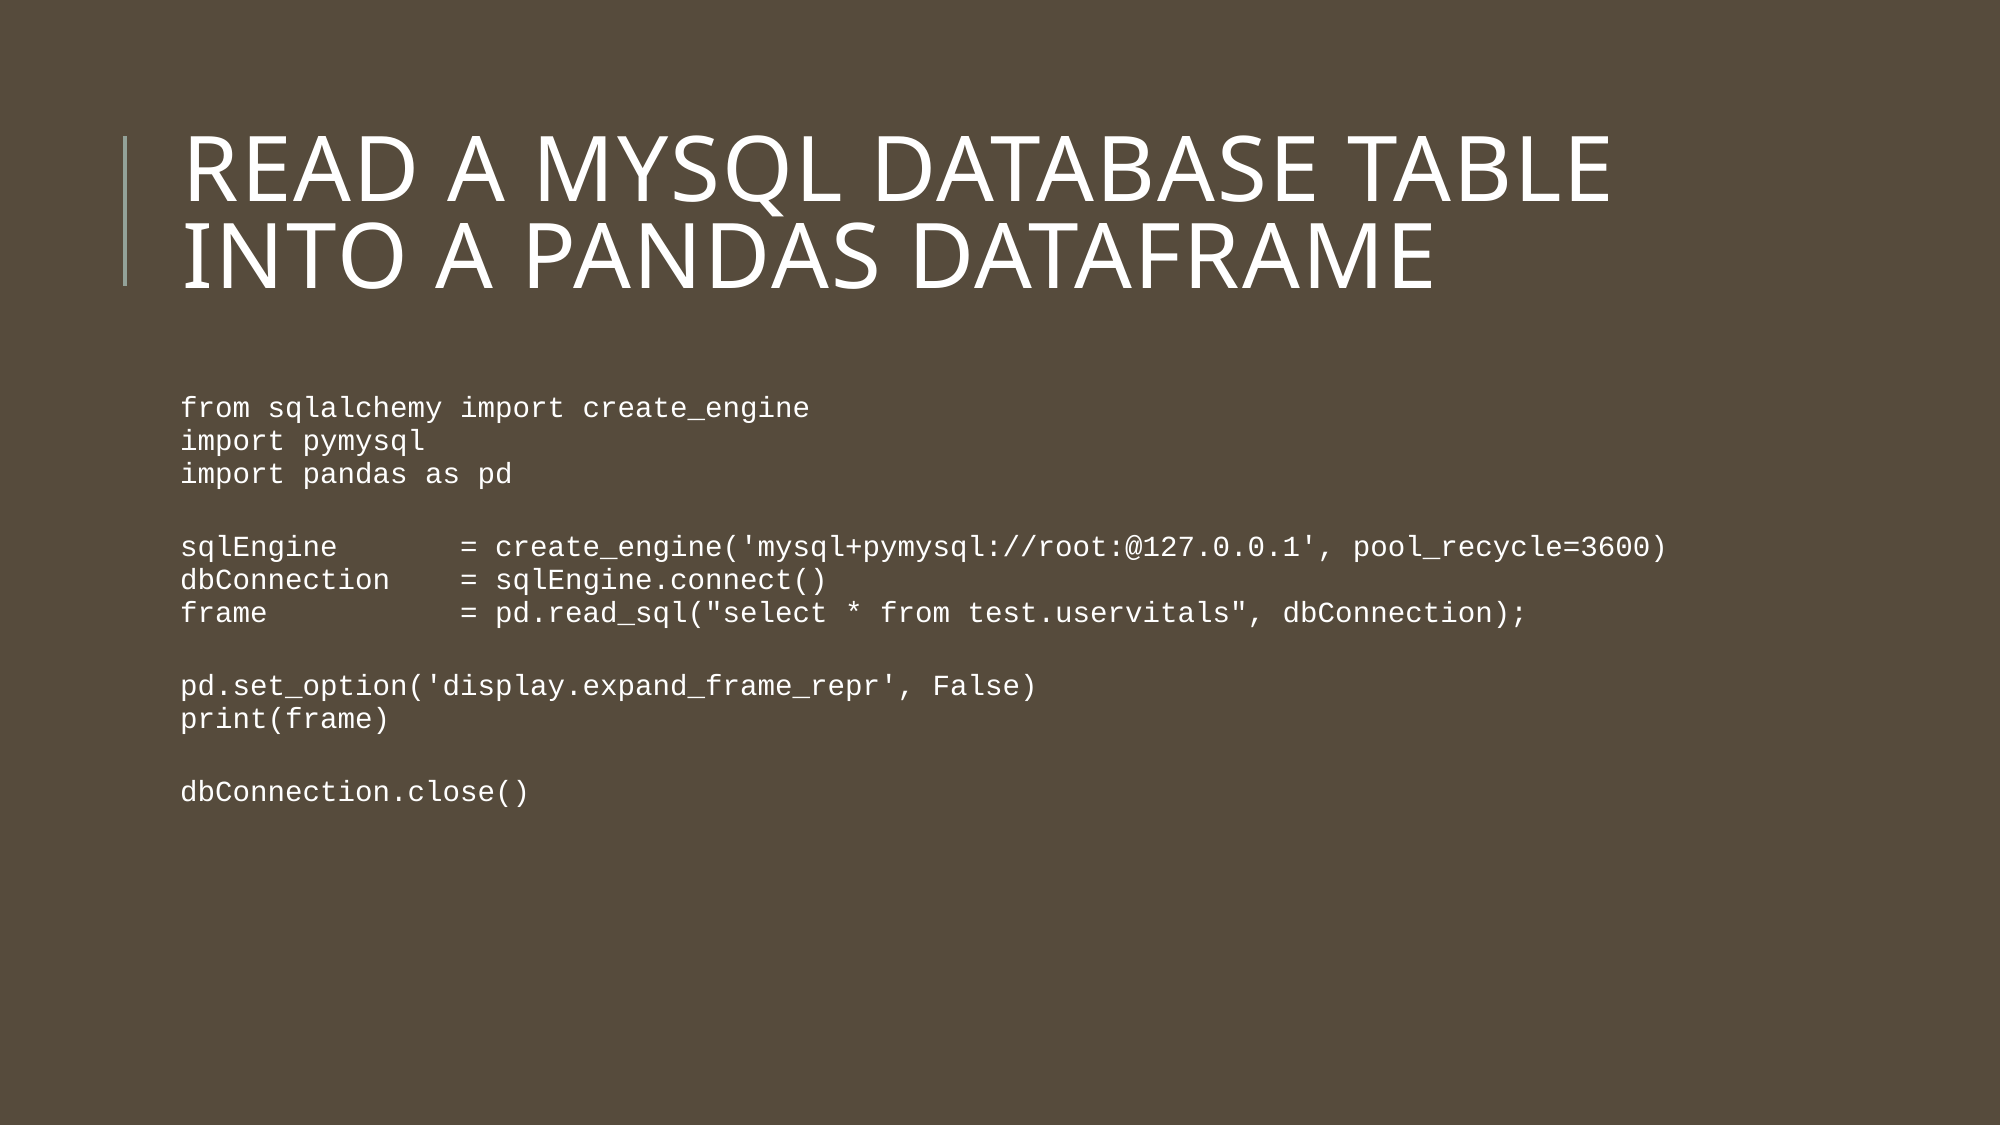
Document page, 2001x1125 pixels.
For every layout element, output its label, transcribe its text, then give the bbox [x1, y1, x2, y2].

table_header from sqlalchemy import create_engine import pymysql import pandas as pd sqlEngine = create_engine('mysql+pymysql://root:@127.0.0.1', pool_recycle=3600) dbConnection = sqlEngine.connect() frame = pd.read_sql("select * from test.uservitals", dbConnection); pd.set_option('display.expand_frame_repr', False) print(frame) dbConnection.close() [168, 388, 1763, 1047]
title Read a MySQL Database Table into a Pandas DataFrame [168, 96, 1763, 342]
